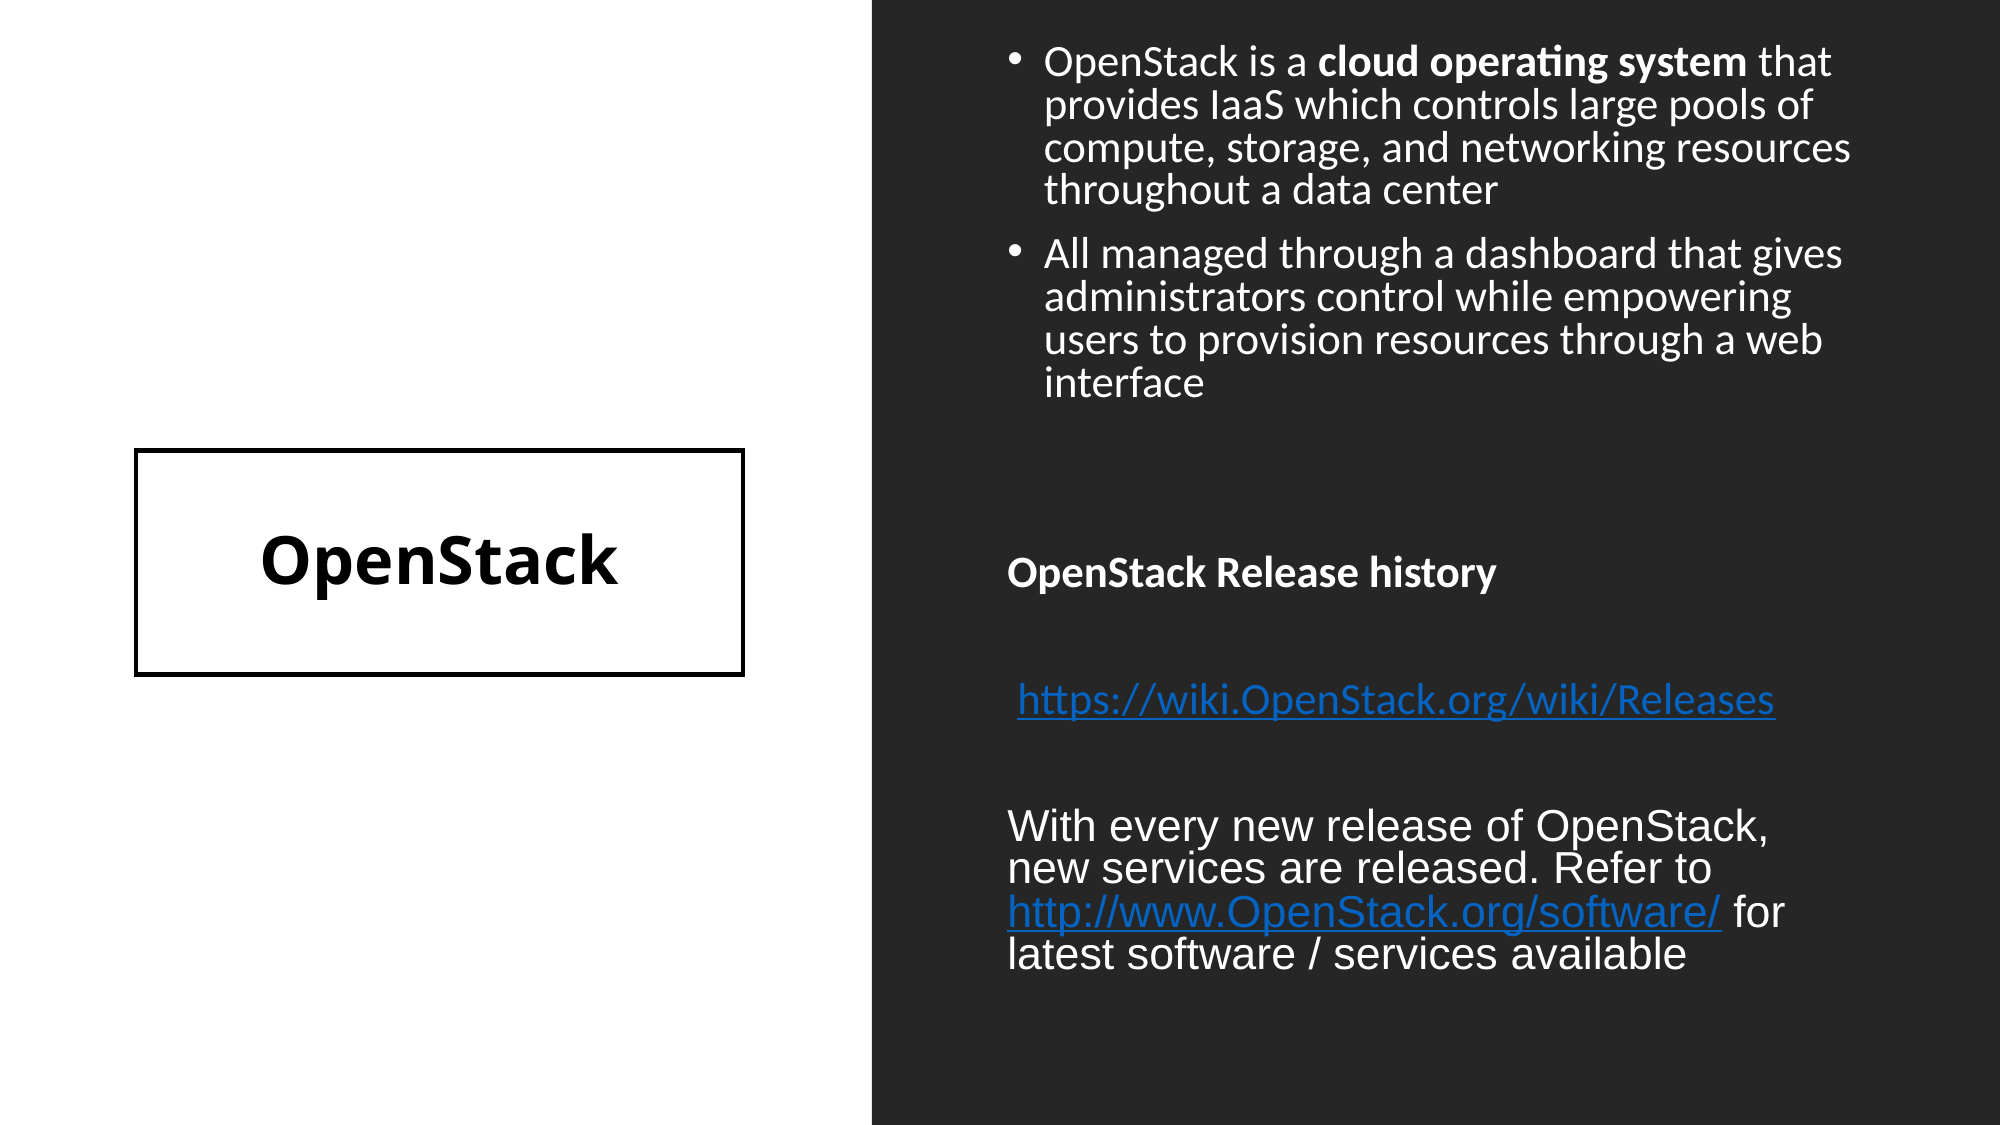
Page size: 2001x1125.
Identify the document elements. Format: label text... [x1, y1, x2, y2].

title OpenStack [136, 450, 743, 675]
text_box [871, 0, 2000, 1125]
list OpenStack is a cloud operating system that provides IaaS which controls large pools of compute, storage, and networking resources throughout a data center All managed through a dashboard that gives administrators control while empowering users to provision resources through a web interface OpenStack Release history https://wiki.OpenStack.org/wiki/Releases With every new release of OpenStack, new services are released. Refer to http://www.OpenStack.org/software/ for latest software / services available [992, 34, 1880, 994]
